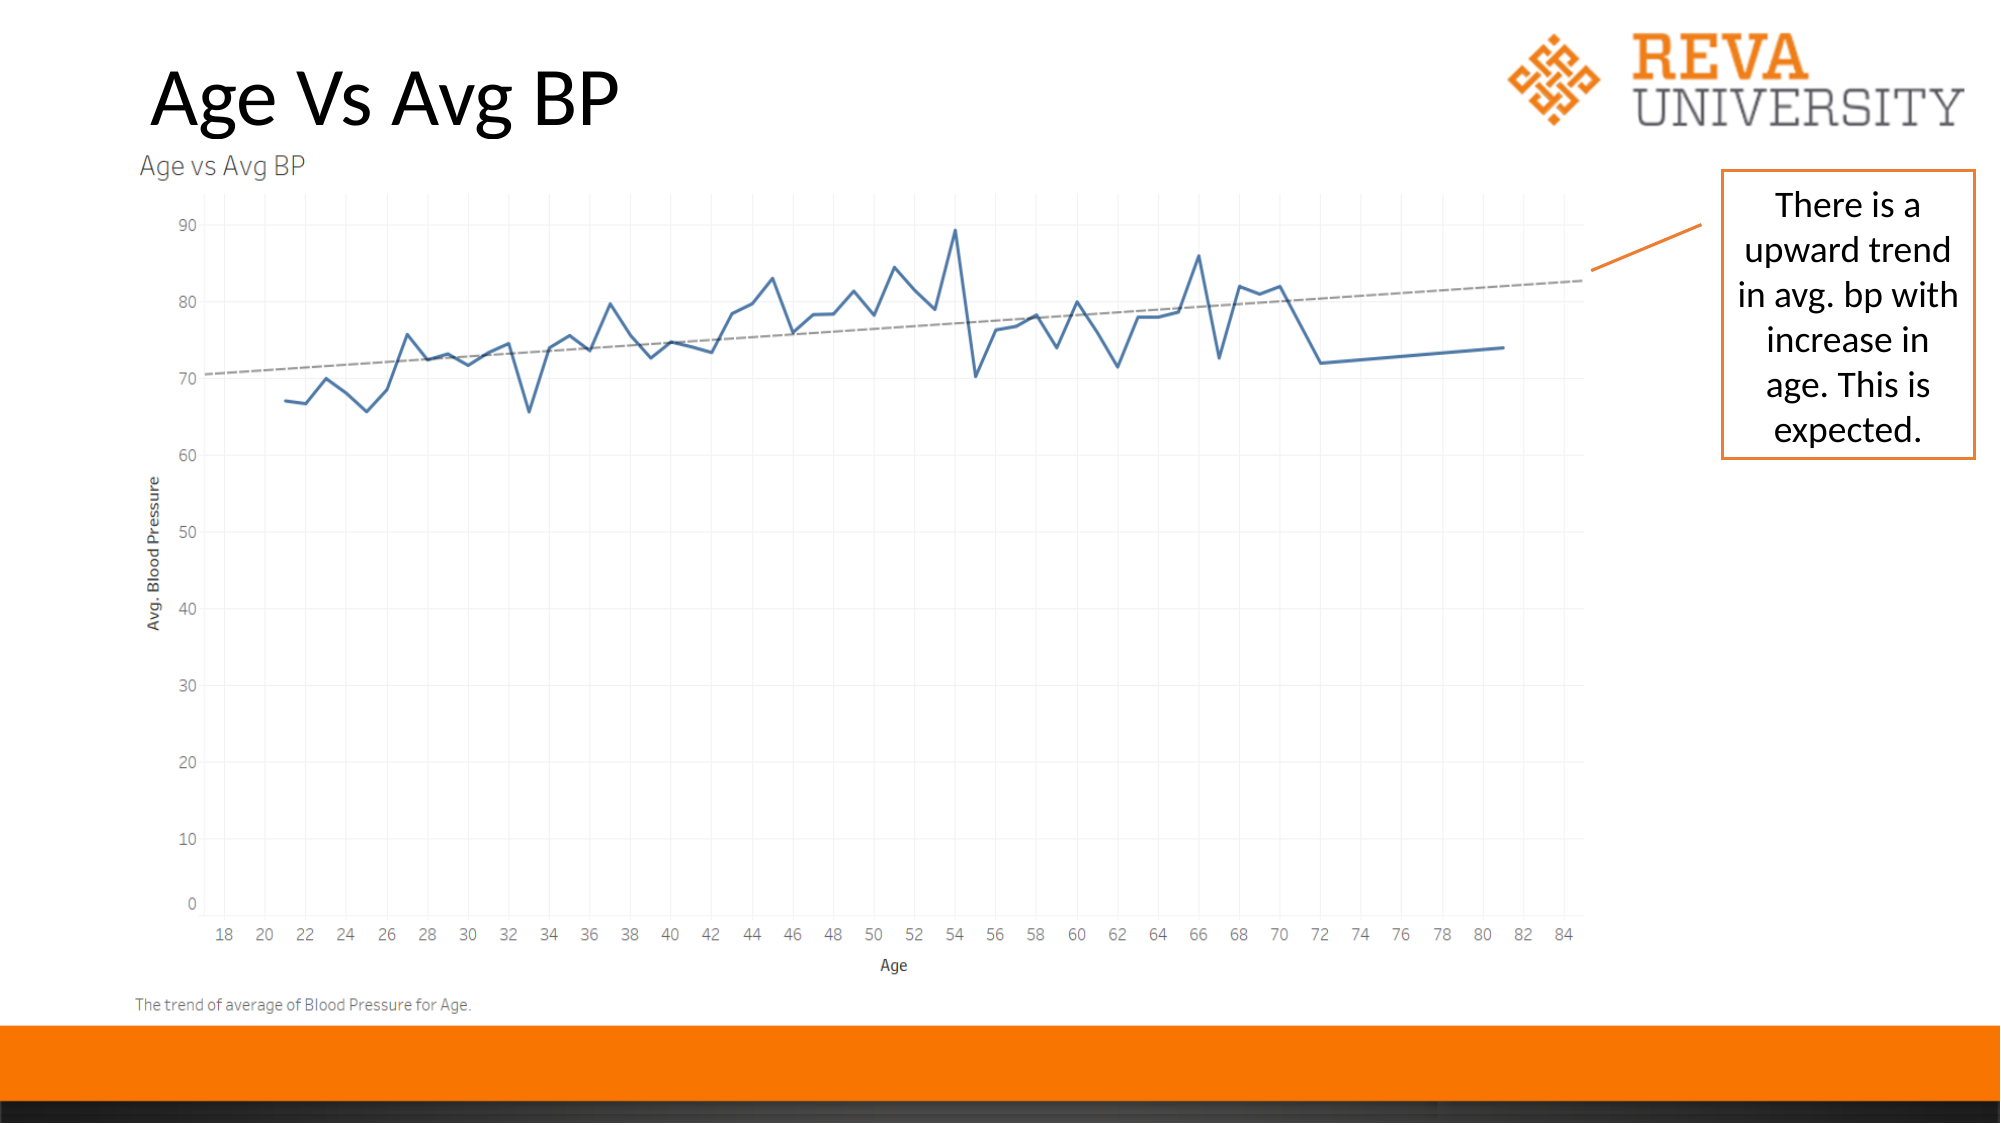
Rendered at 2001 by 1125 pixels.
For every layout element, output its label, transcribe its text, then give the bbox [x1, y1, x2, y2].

picture [0, 15, 2000, 1123]
text_box There is a upward trend in avg. bp with increase in age. This is expected. [1590, 223, 1702, 272]
text_box Age Vs Avg BP [135, 34, 1312, 139]
text_box There is a upward trend in avg. bp with increase in age. This is expected. [1721, 170, 1975, 460]
